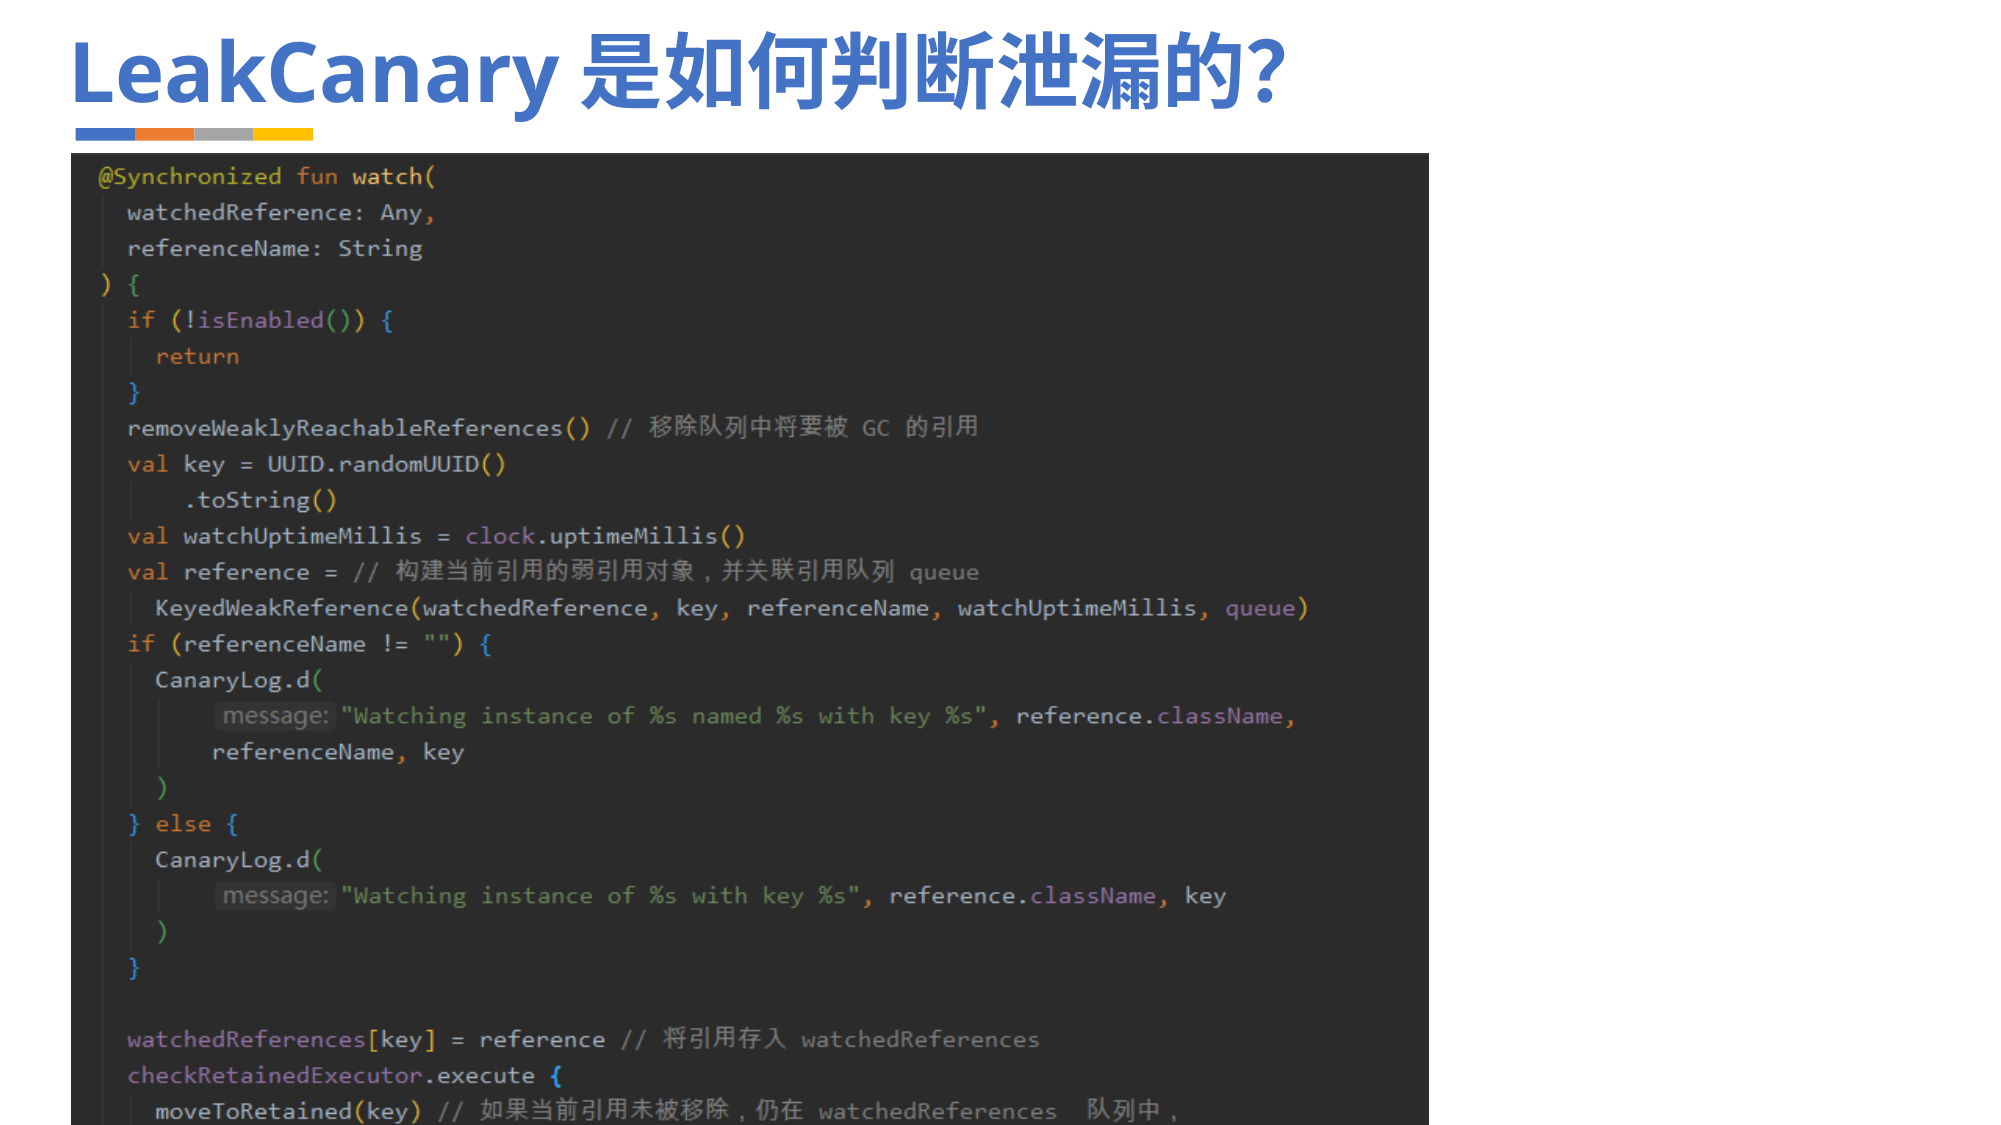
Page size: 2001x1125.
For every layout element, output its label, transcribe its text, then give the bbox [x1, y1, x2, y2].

picture [71, 153, 1429, 1125]
title LeakCanary是如何判断泄漏的？ [53, 20, 1779, 129]
